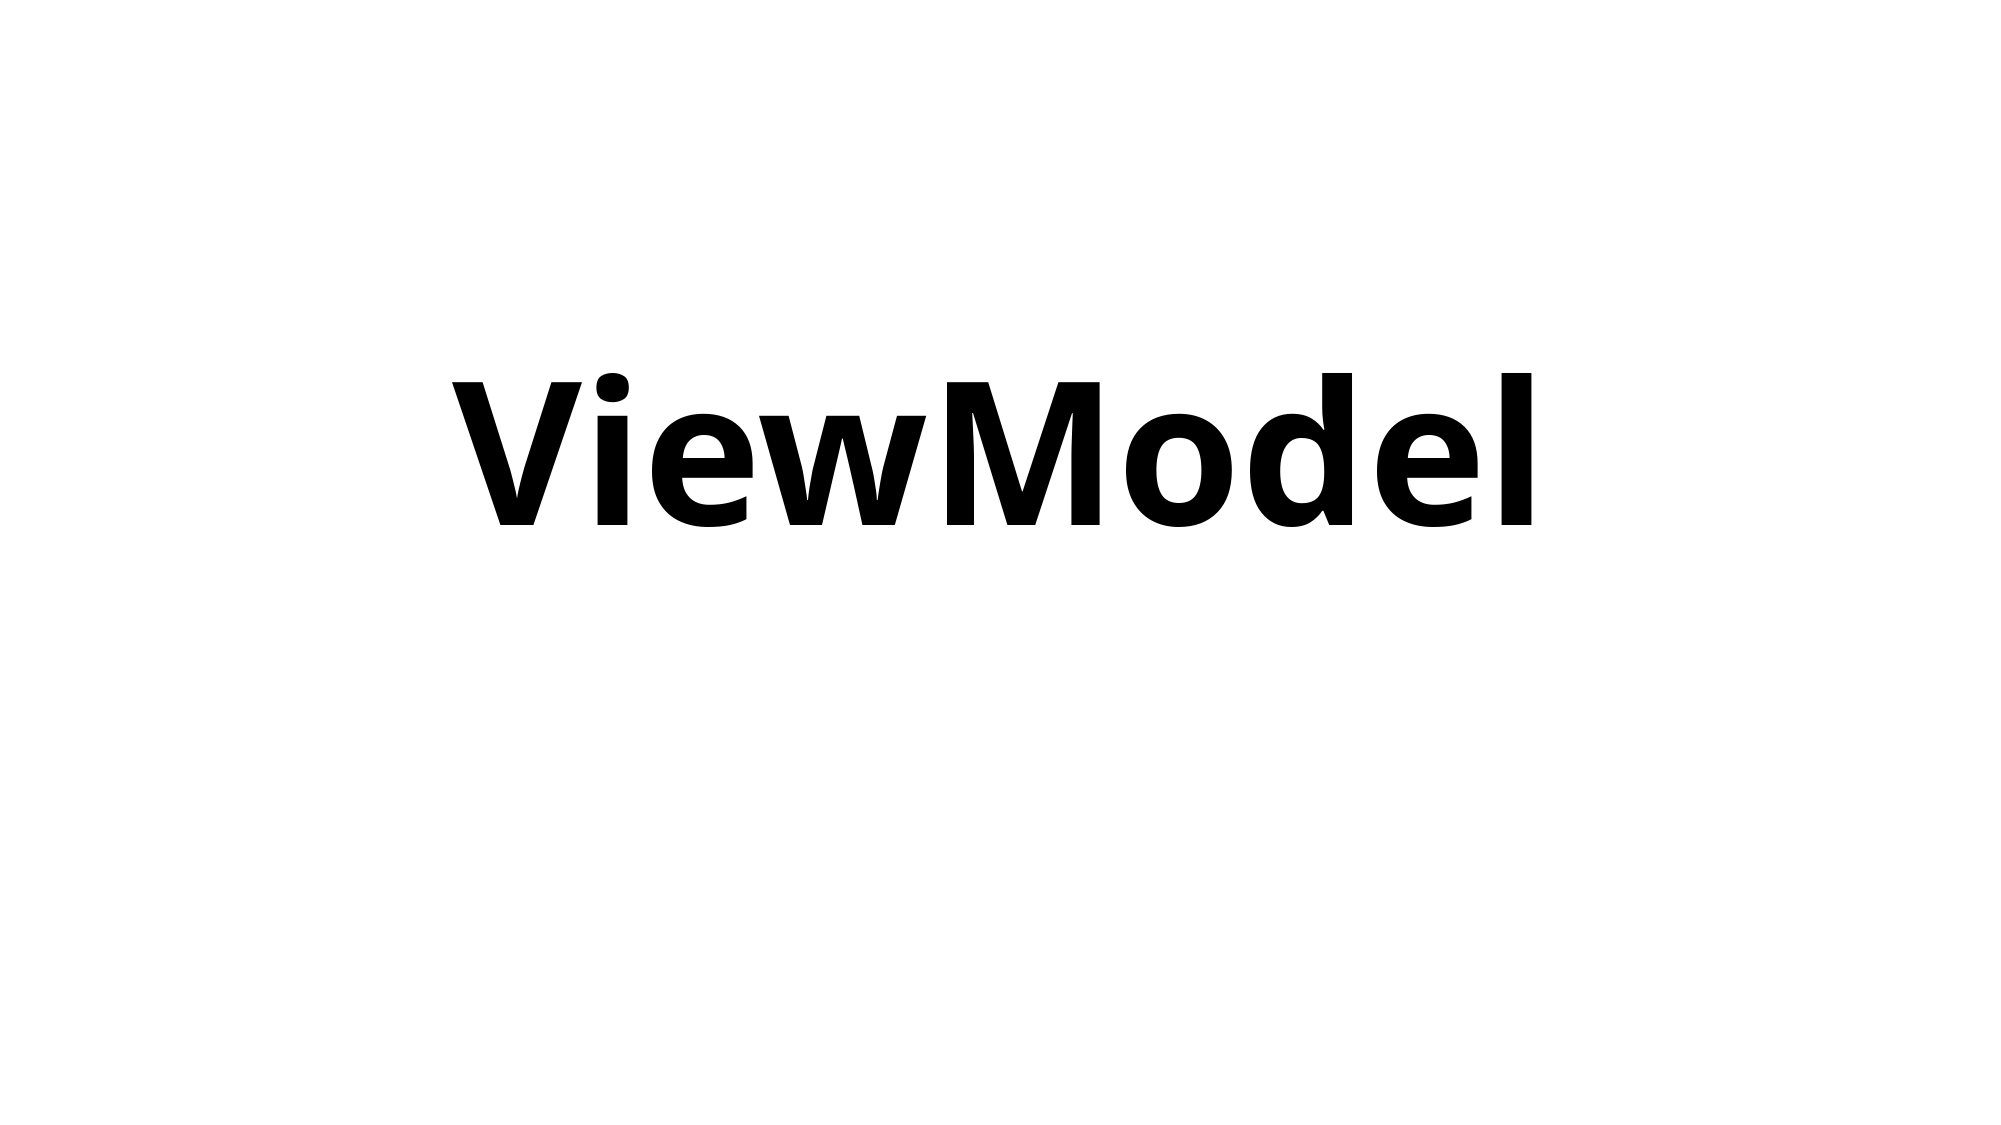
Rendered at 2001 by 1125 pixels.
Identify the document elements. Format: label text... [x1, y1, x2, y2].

title ViewModel [249, 184, 1750, 576]
